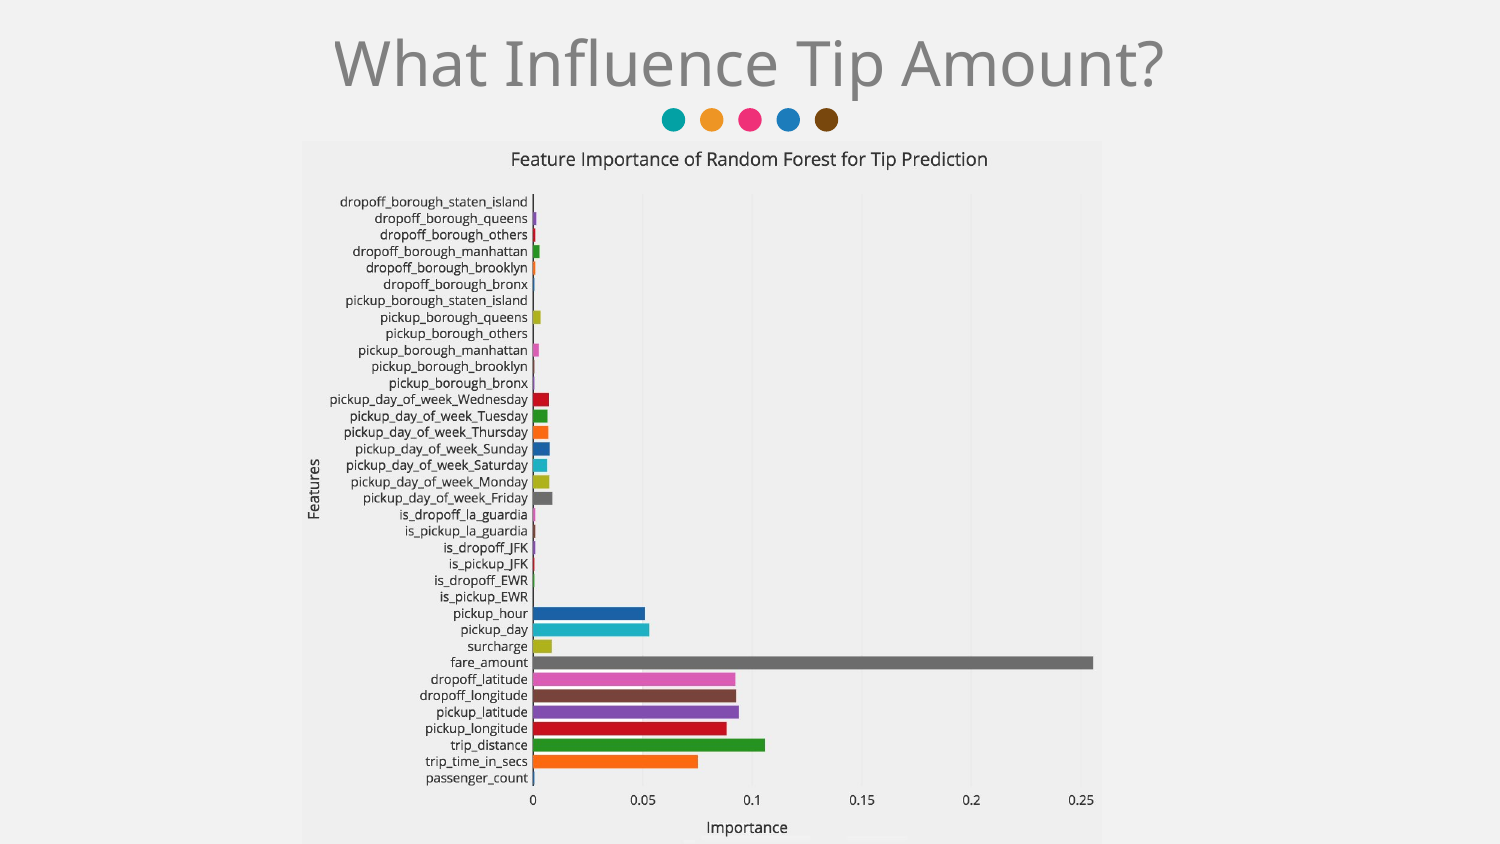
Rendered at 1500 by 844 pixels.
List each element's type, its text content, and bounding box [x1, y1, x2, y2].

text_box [661, 107, 839, 132]
picture [19, 24, 1102, 844]
text_box What Influence Tip Amount? [302, 16, 1198, 106]
